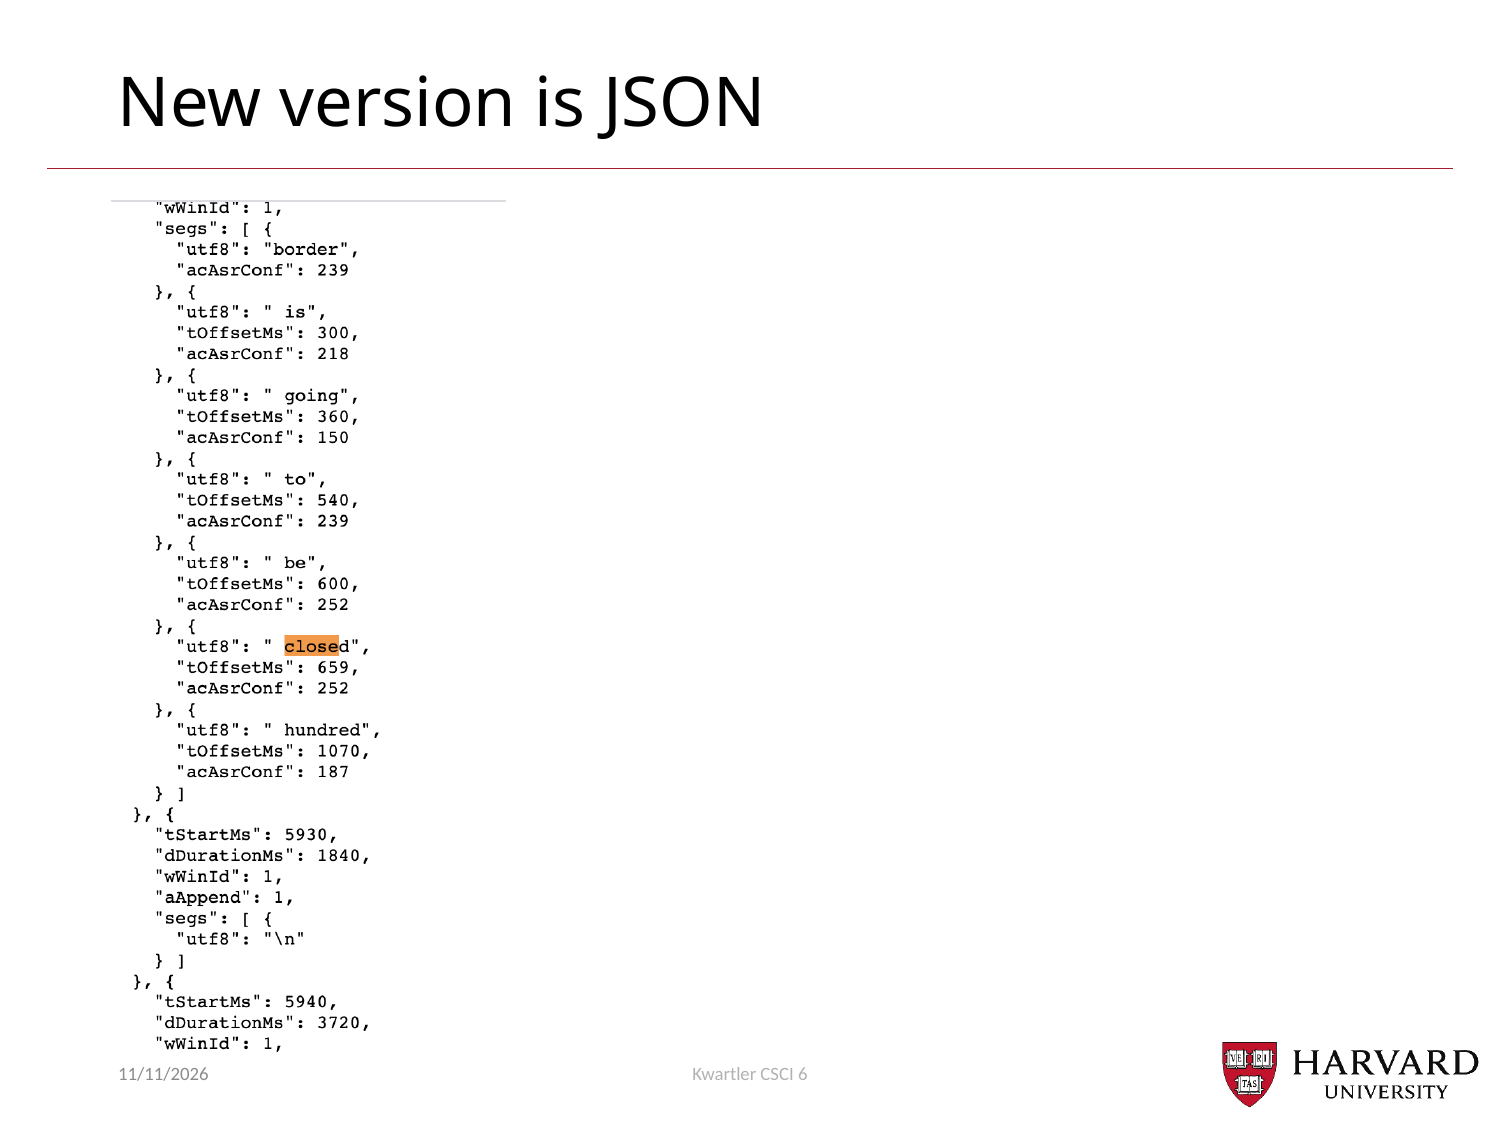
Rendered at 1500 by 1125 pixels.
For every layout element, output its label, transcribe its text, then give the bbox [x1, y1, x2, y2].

footer Kwartler CSCI 6 [496, 1042, 1004, 1103]
picture [111, 200, 506, 1057]
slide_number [103, 1042, 441, 1103]
picture [1200, 1024, 1500, 1125]
title New version is JSON [103, 59, 1397, 157]
